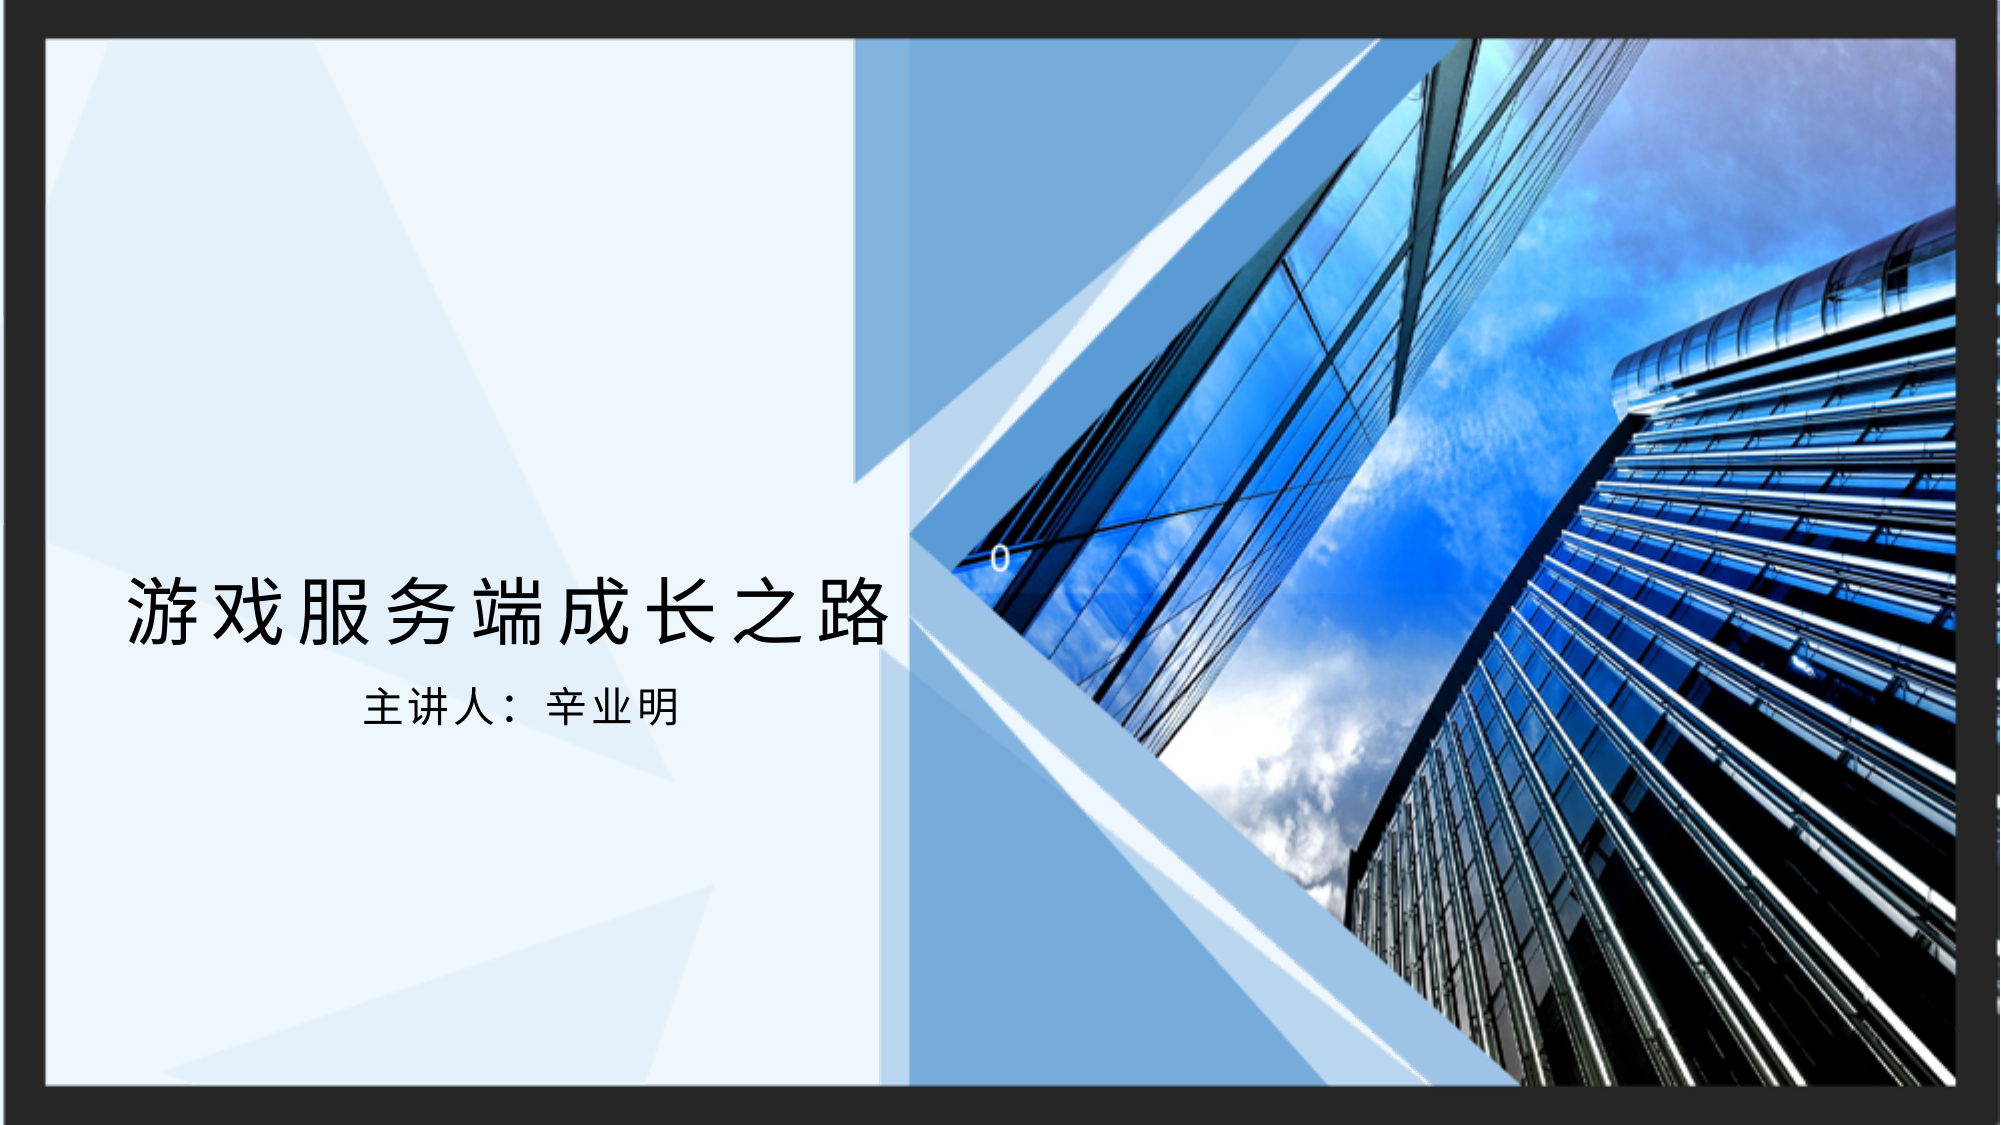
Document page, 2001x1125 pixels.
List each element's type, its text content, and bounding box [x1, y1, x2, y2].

subtitle 主讲人：辛业明 [124, 680, 917, 742]
title 游戏服务端成长之路 [125, 529, 917, 690]
picture [0, 0, 2000, 1125]
